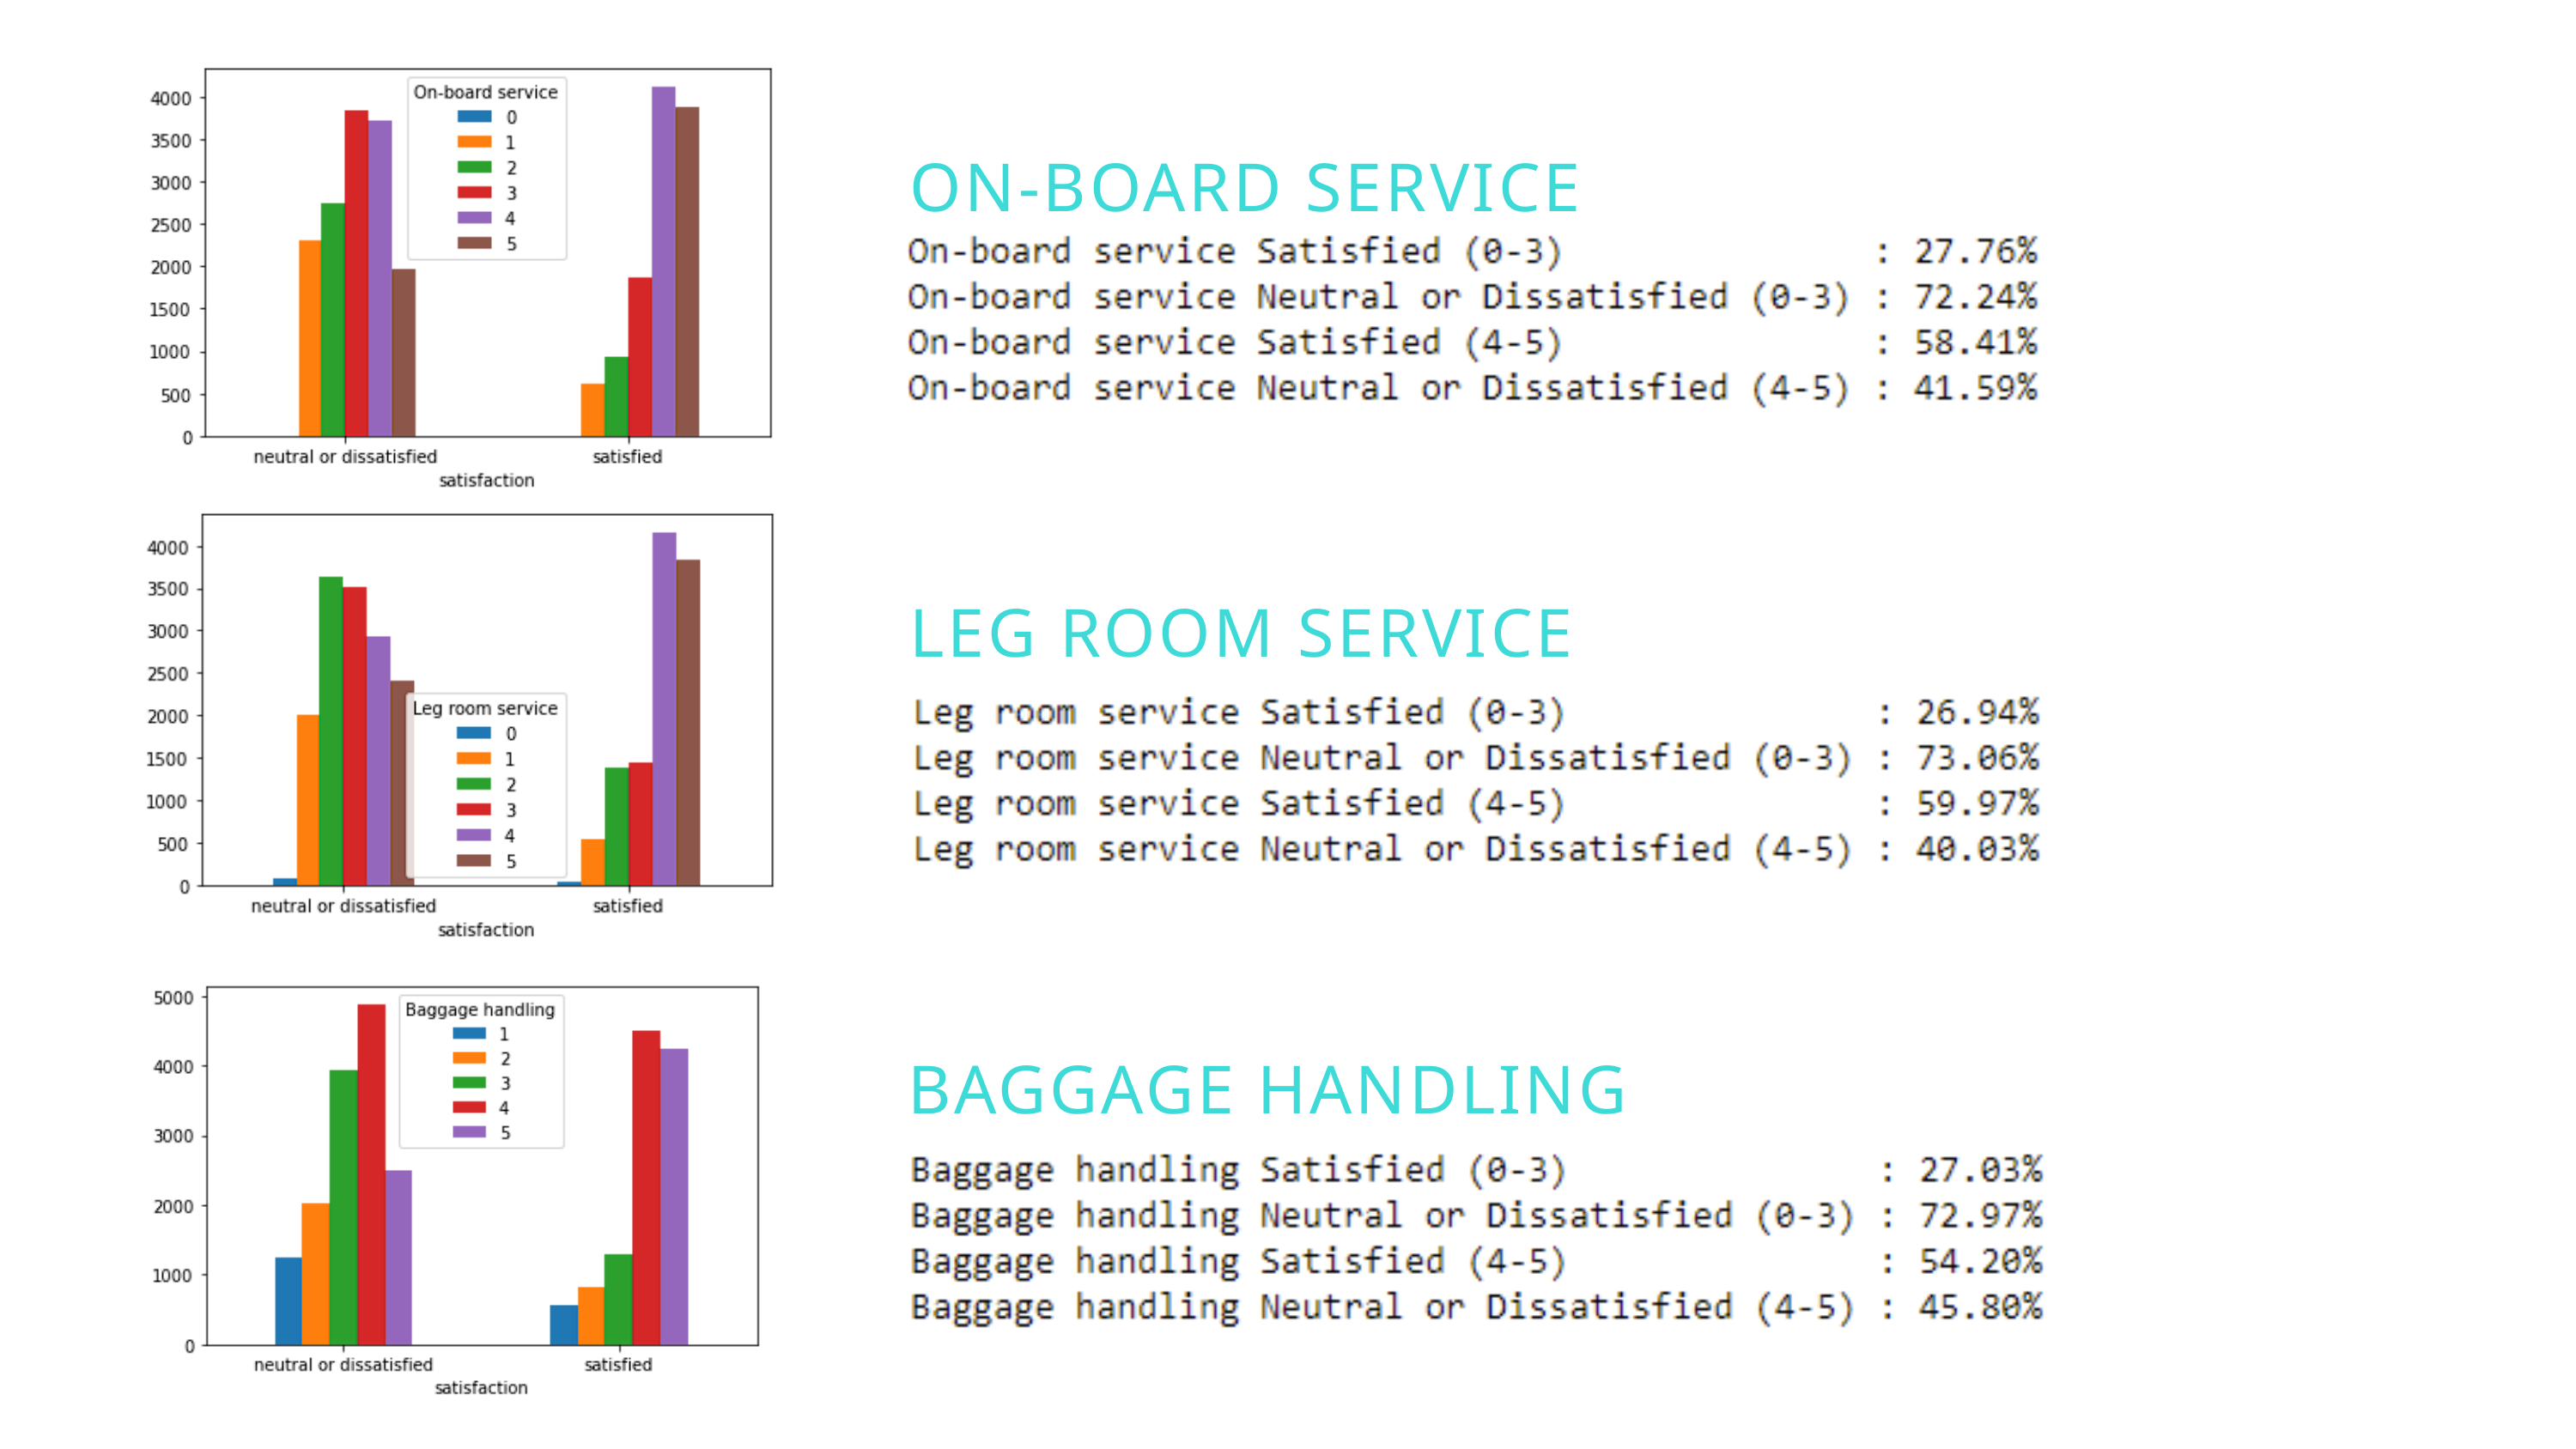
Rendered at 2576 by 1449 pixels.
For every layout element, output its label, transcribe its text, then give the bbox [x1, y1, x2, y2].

text_box ON-BOARD SERVICE [909, 137, 1892, 225]
picture [909, 695, 2051, 872]
picture [141, 975, 787, 1420]
picture [907, 234, 2051, 414]
text_box LEG ROOM SERVICE [909, 584, 1891, 670]
picture [141, 64, 787, 954]
picture [907, 1153, 2051, 1336]
text_box BAGGAGE HANDLING [908, 1040, 1889, 1128]
